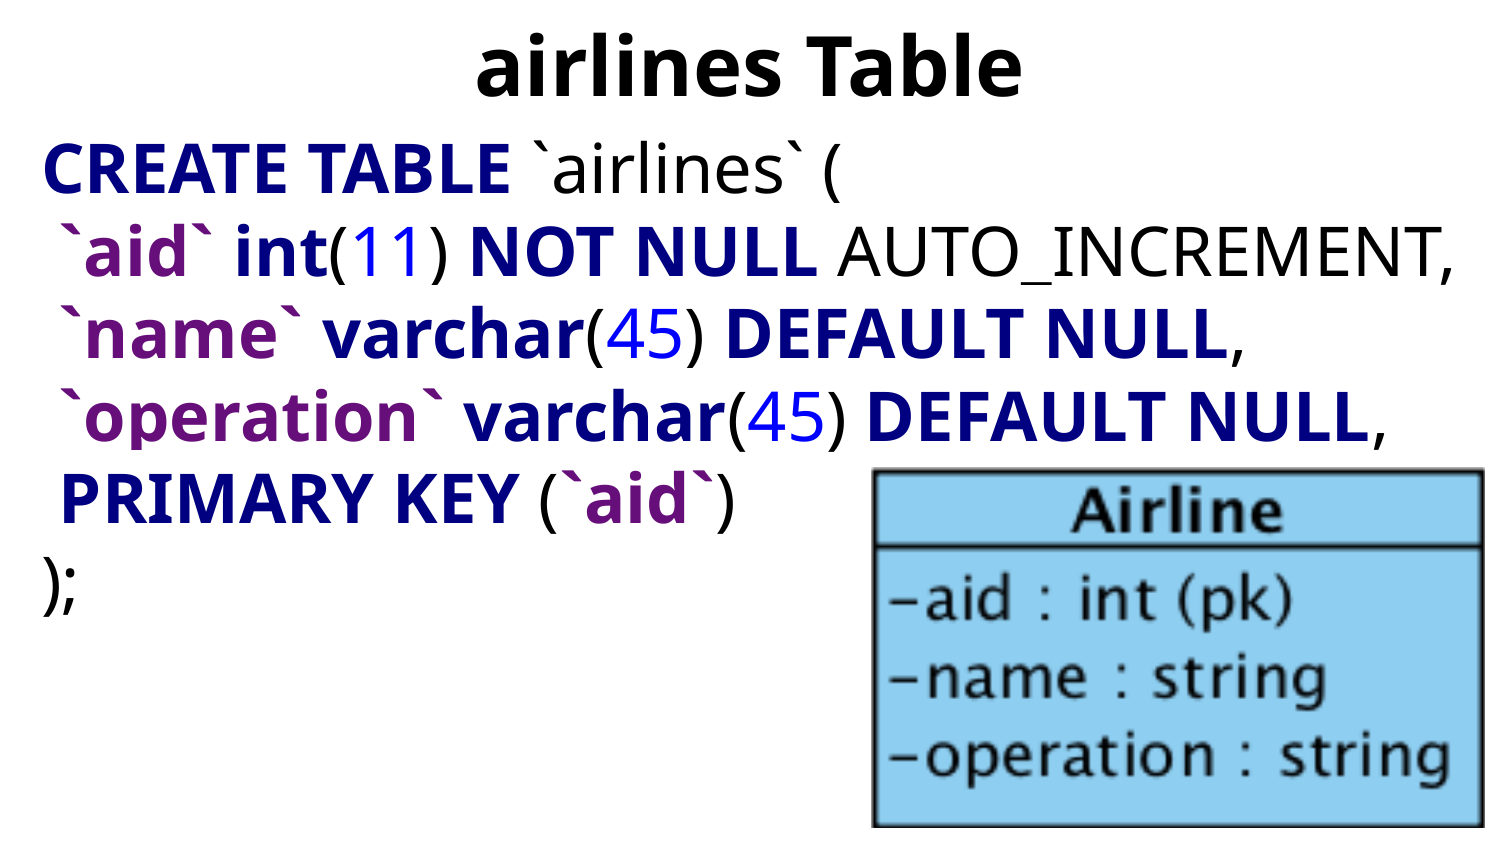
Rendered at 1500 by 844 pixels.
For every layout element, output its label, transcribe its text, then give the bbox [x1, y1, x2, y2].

list CREATE TABLE `airlines` ( `aid` int(11) NOT NULL AUTO_INCREMENT, `name` varchar(45) DEFAULT NULL, `operation` varchar(45) DEFAULT NULL, PRIMARY KEY (`aid`) ); [26, 110, 1500, 844]
title airlines Table [0, 0, 1500, 111]
picture [870, 466, 1486, 828]
